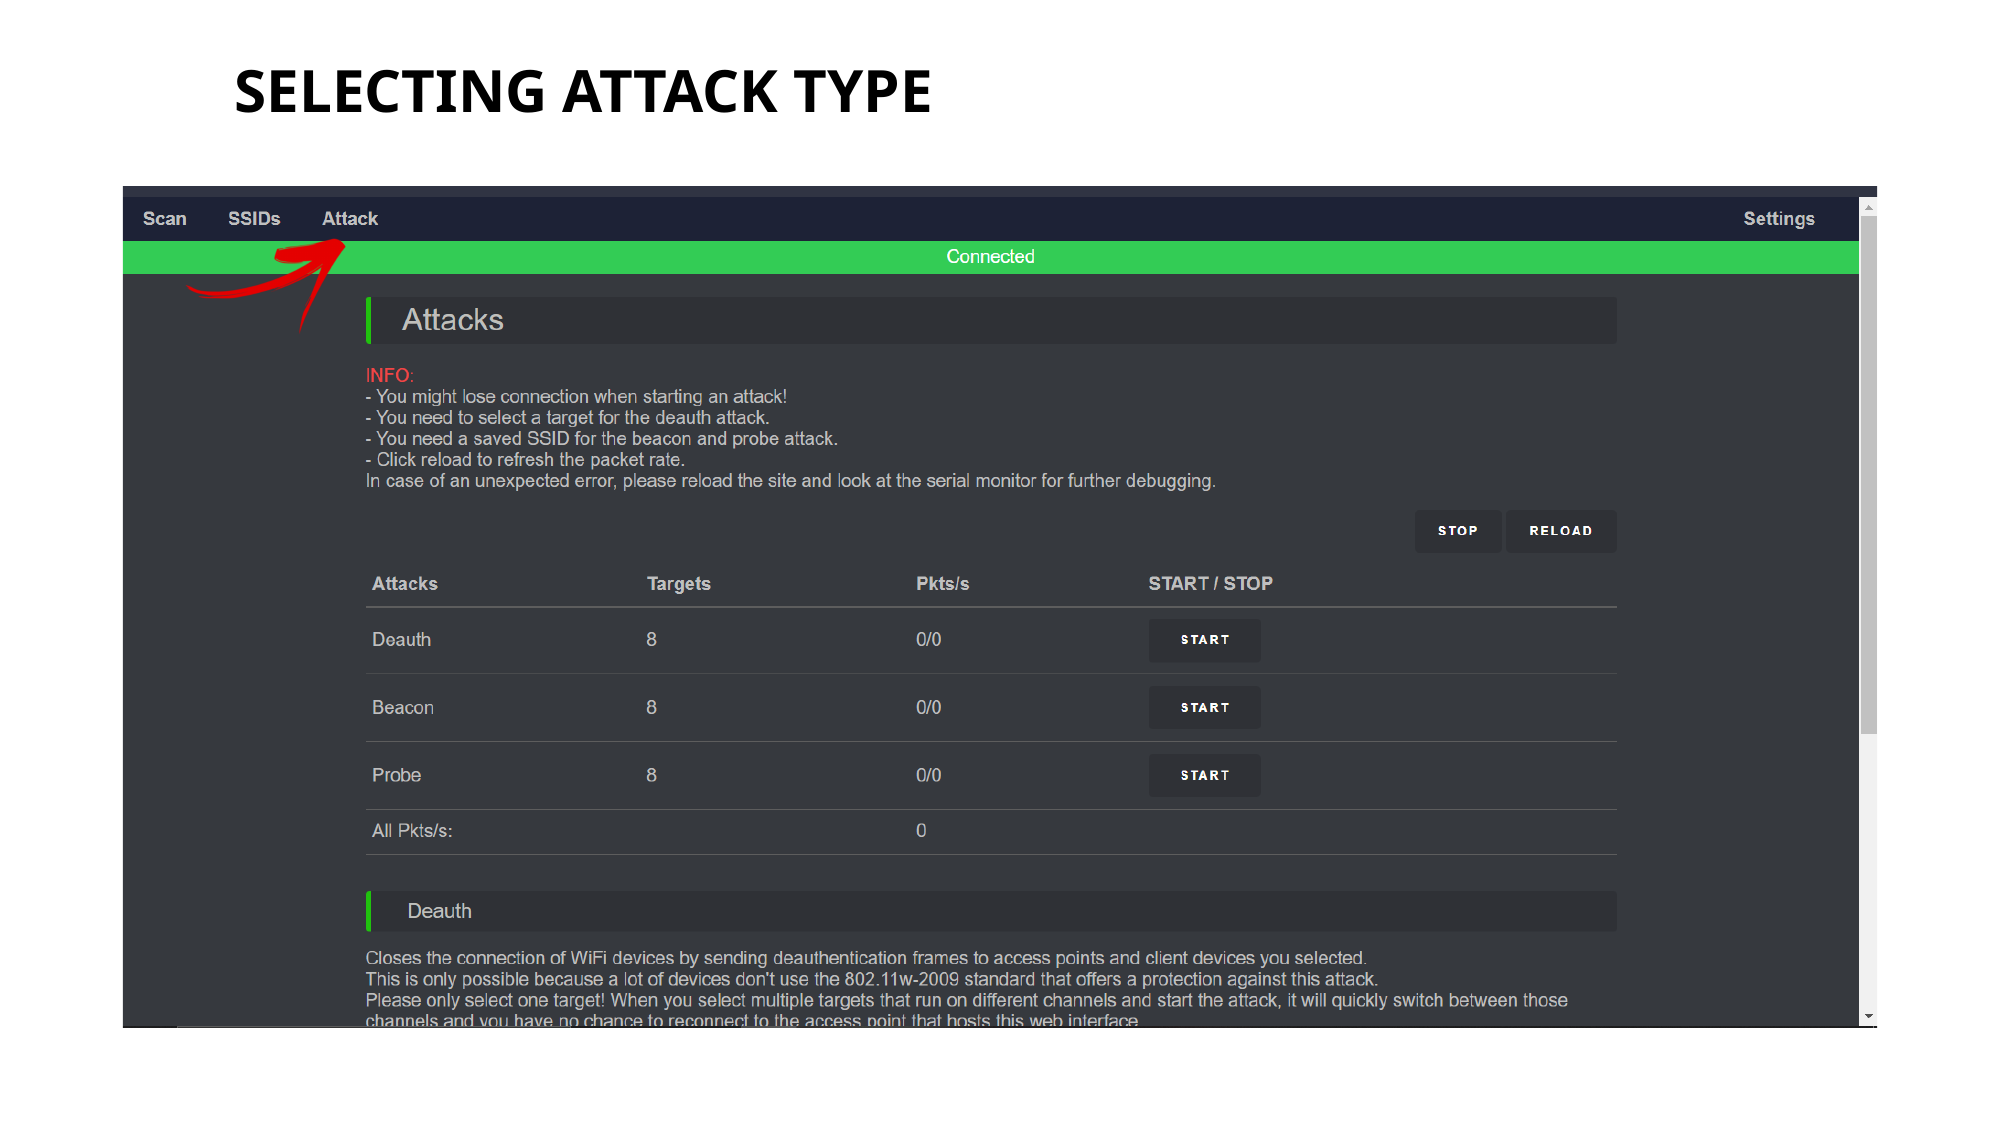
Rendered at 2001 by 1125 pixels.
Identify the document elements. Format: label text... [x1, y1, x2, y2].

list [192, 205, 359, 347]
text_box SELECTING ATTACK TYPE [219, 47, 1334, 132]
picture [122, 168, 1878, 1029]
